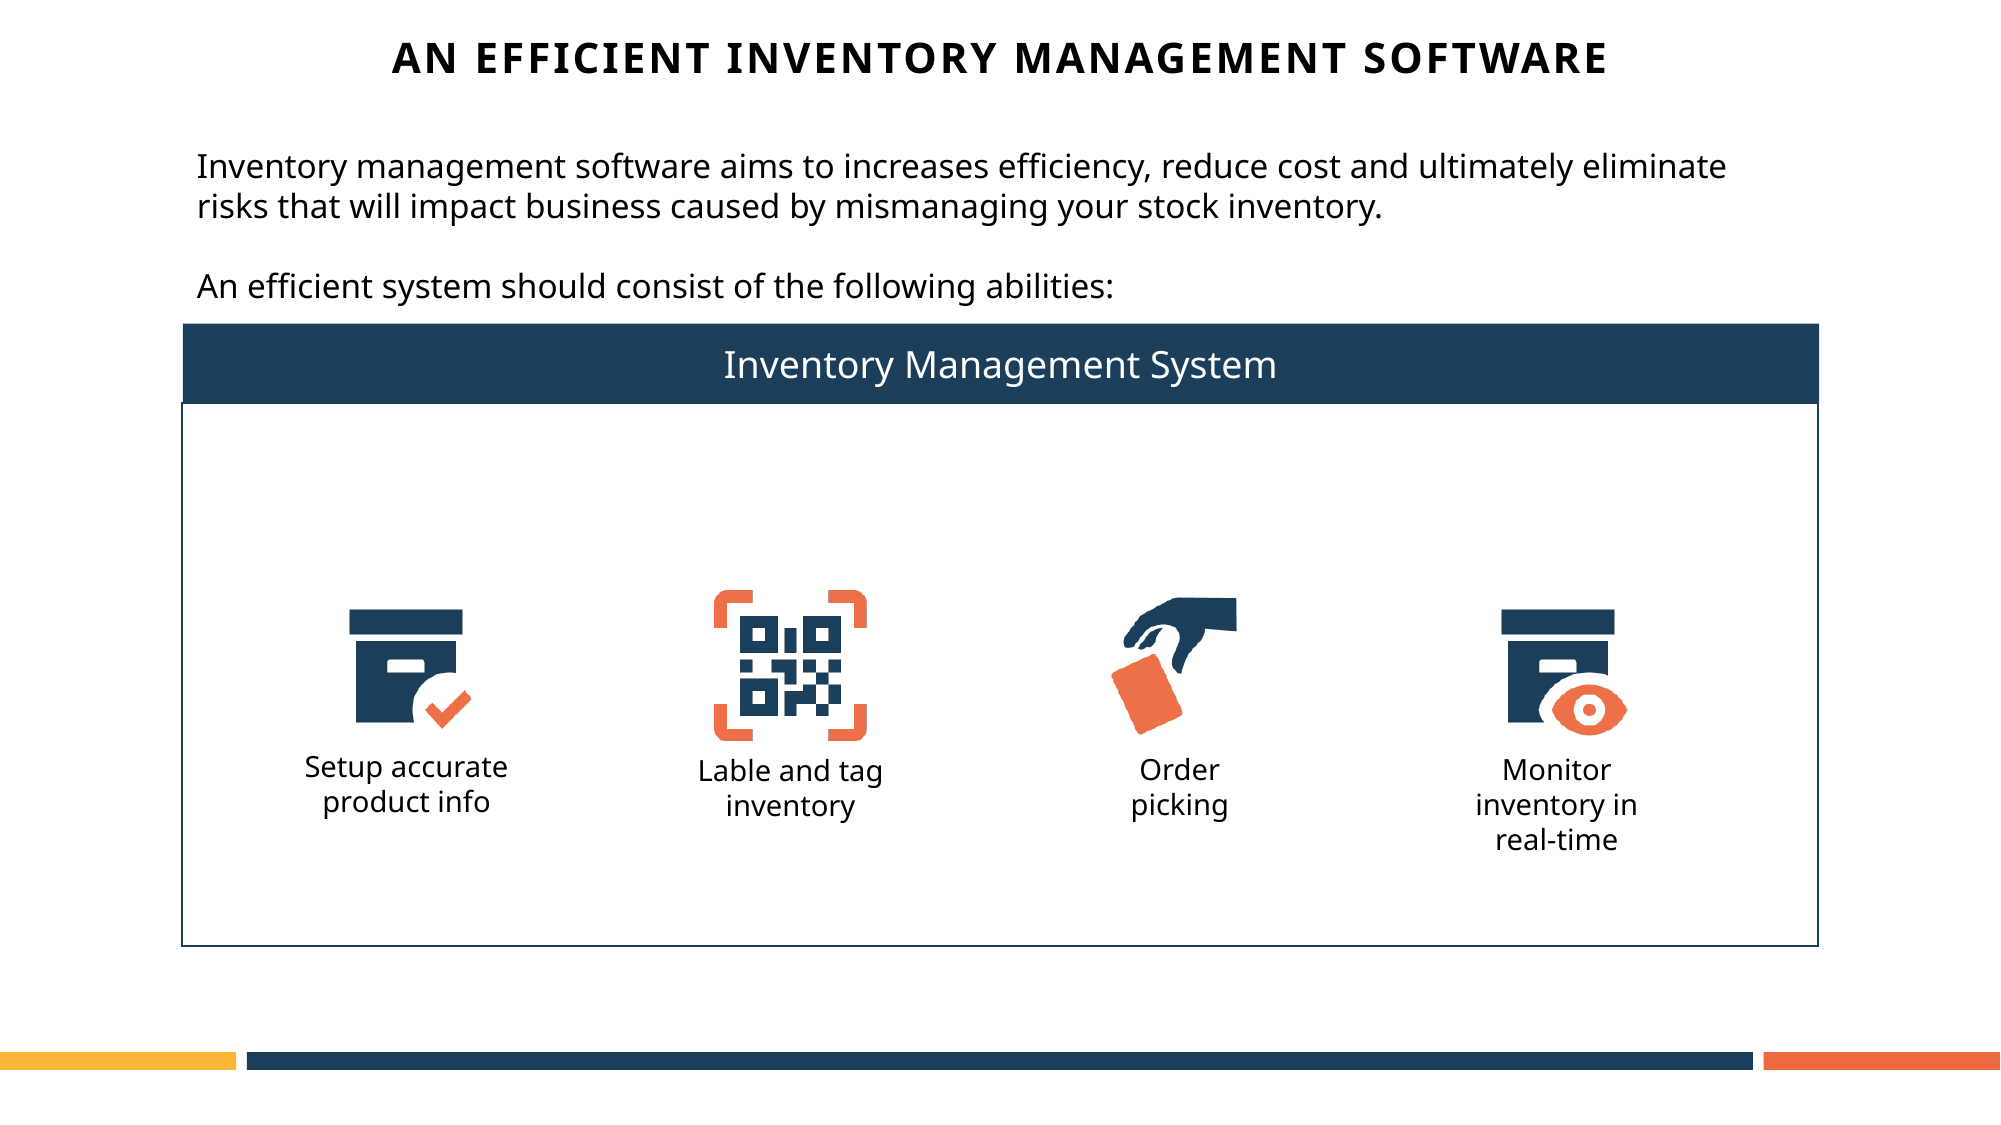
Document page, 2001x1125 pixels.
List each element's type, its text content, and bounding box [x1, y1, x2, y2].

text_box [181, 402, 1819, 947]
text_box Lable and tag inventory [648, 744, 934, 830]
text_box Inventory Management System [182, 323, 1820, 404]
picture [1482, 590, 1633, 741]
picture [714, 590, 867, 741]
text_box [0, 1052, 2000, 1070]
text_box Monitor inventory in real-time [1426, 744, 1687, 865]
text_box Inventory management software aims to increases efficiency, reduce cost and ultimately eliminate risks that will impact business caused by mismanaging your stock inventory. An efficient system should consist of the following abilities: [181, 138, 1819, 313]
text_box Order picking [1076, 744, 1284, 829]
title An efficient Inventory management software [137, 29, 1863, 91]
text_box Setup accurate product info [253, 740, 560, 826]
picture [1098, 590, 1250, 741]
picture [330, 590, 481, 741]
